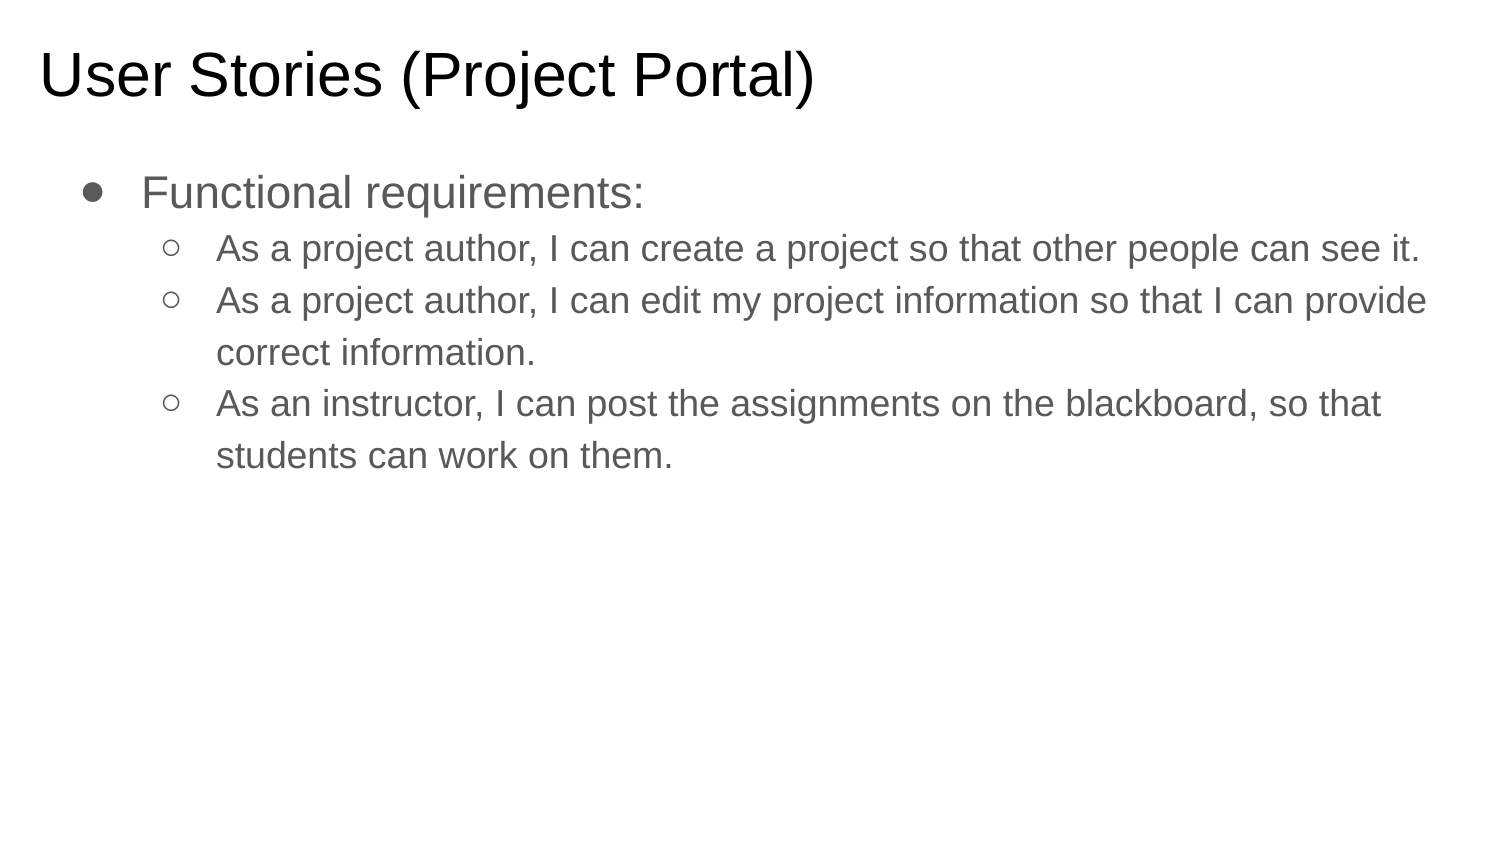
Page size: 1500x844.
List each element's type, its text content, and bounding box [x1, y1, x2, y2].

list Functional requirements: As a project author, I can create a project so that other people can see it. As a project author, I can edit my project information so that I can provide correct information. As an instructor, I can post the assignments on the blackboard, so that students can work on them. [51, 139, 1449, 750]
title User Stories (Project Portal) [24, 19, 1423, 114]
